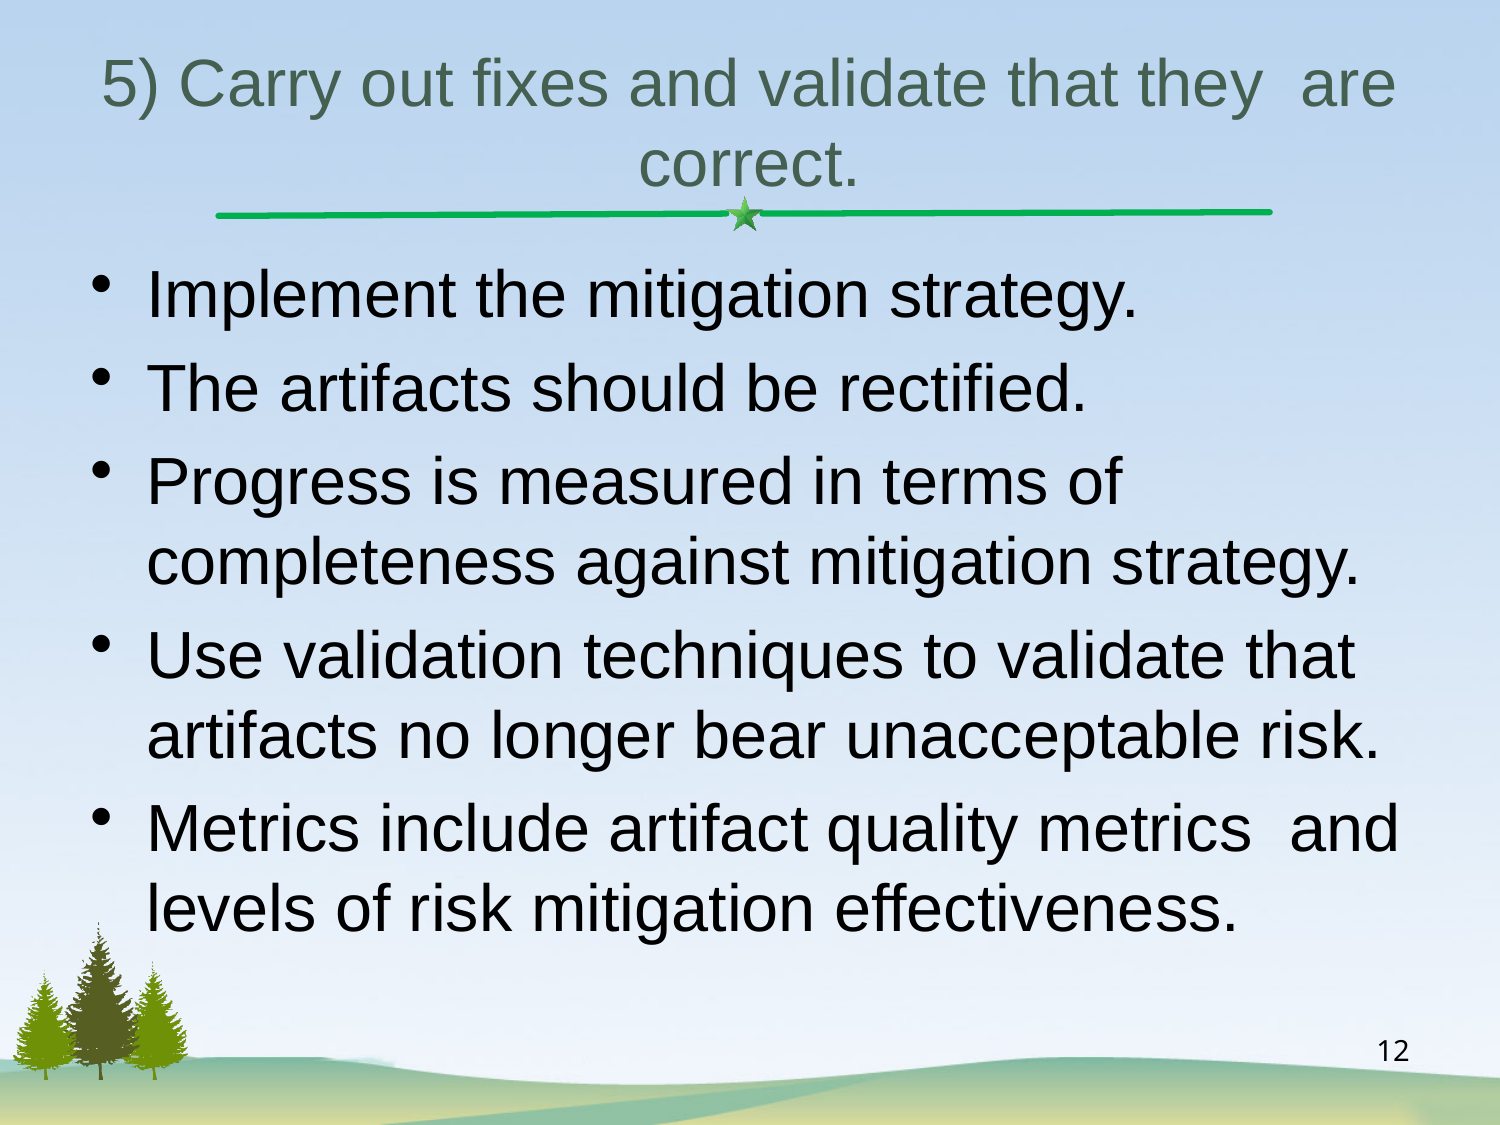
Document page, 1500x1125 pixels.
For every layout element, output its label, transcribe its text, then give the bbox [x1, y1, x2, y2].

list Implement the mitigation strategy. The artifacts should be rectified. Progress is measured in terms of completeness against mitigation strategy. Use validation techniques to validate that artifacts no longer bear unacceptable risk. Metrics include artifact quality metrics and levels of risk mitigation effectiveness. [75, 243, 1425, 1005]
slide_number 12 [1074, 1024, 1425, 1103]
title 5) Carry out fixes and validate that they are correct. [75, 30, 1425, 209]
picture [0, 0, 1500, 1125]
